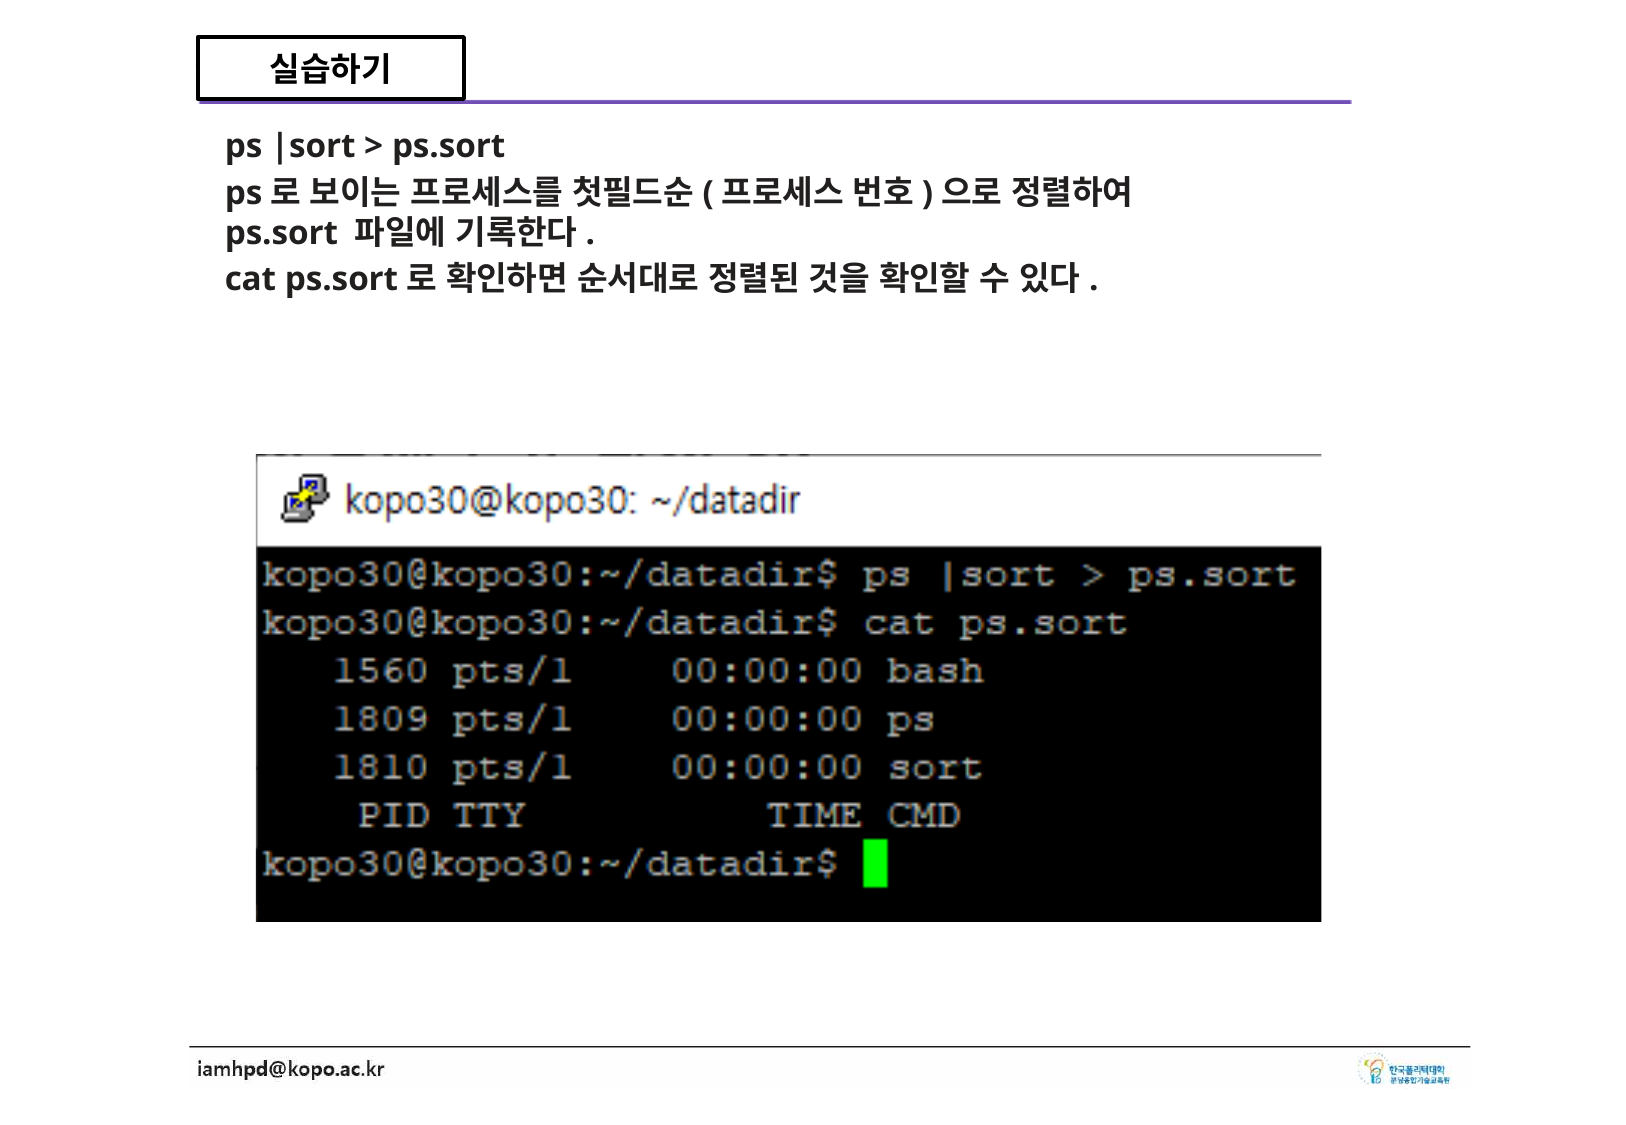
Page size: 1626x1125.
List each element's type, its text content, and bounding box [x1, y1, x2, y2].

picture [255, 454, 1322, 923]
picture [195, 53, 1352, 104]
text_box 실습하기 [196, 35, 466, 101]
text_box ps |sort > ps.sort ps로 보이는 프로세스를 첫필드순(프로세스 번호)으로 정렬하여 ps.sort 파일에 기록한다. cat ps.sort로 확인하면 순서대로 정렬된 것을 확인할 수 있다. [210, 117, 1256, 305]
picture [189, 1042, 1471, 1089]
